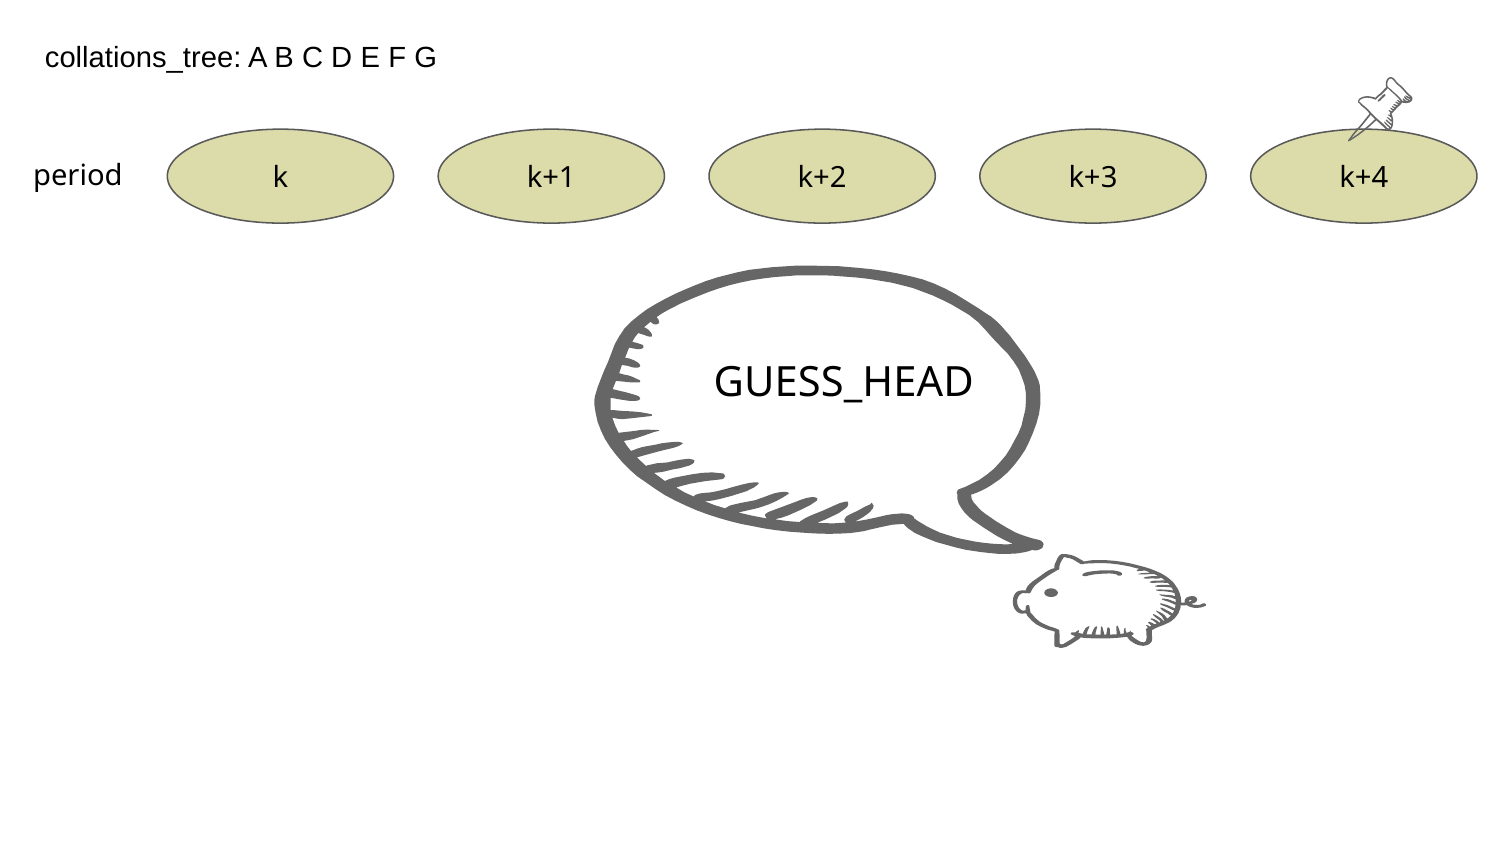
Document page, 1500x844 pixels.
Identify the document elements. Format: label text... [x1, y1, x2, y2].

text_box [1348, 77, 1413, 142]
text_box collations_tree: A B C D E F G [29, 23, 709, 93]
text_box GUESS_HEAD [698, 340, 1025, 450]
text_box k+3 [979, 129, 1207, 224]
text_box k [167, 129, 394, 224]
text_box [594, 265, 1044, 554]
text_box k+2 [709, 129, 936, 224]
text_box [1012, 553, 1207, 648]
text_box period [18, 141, 143, 209]
text_box k+1 [438, 129, 665, 224]
text_box k+4 [1250, 129, 1477, 224]
